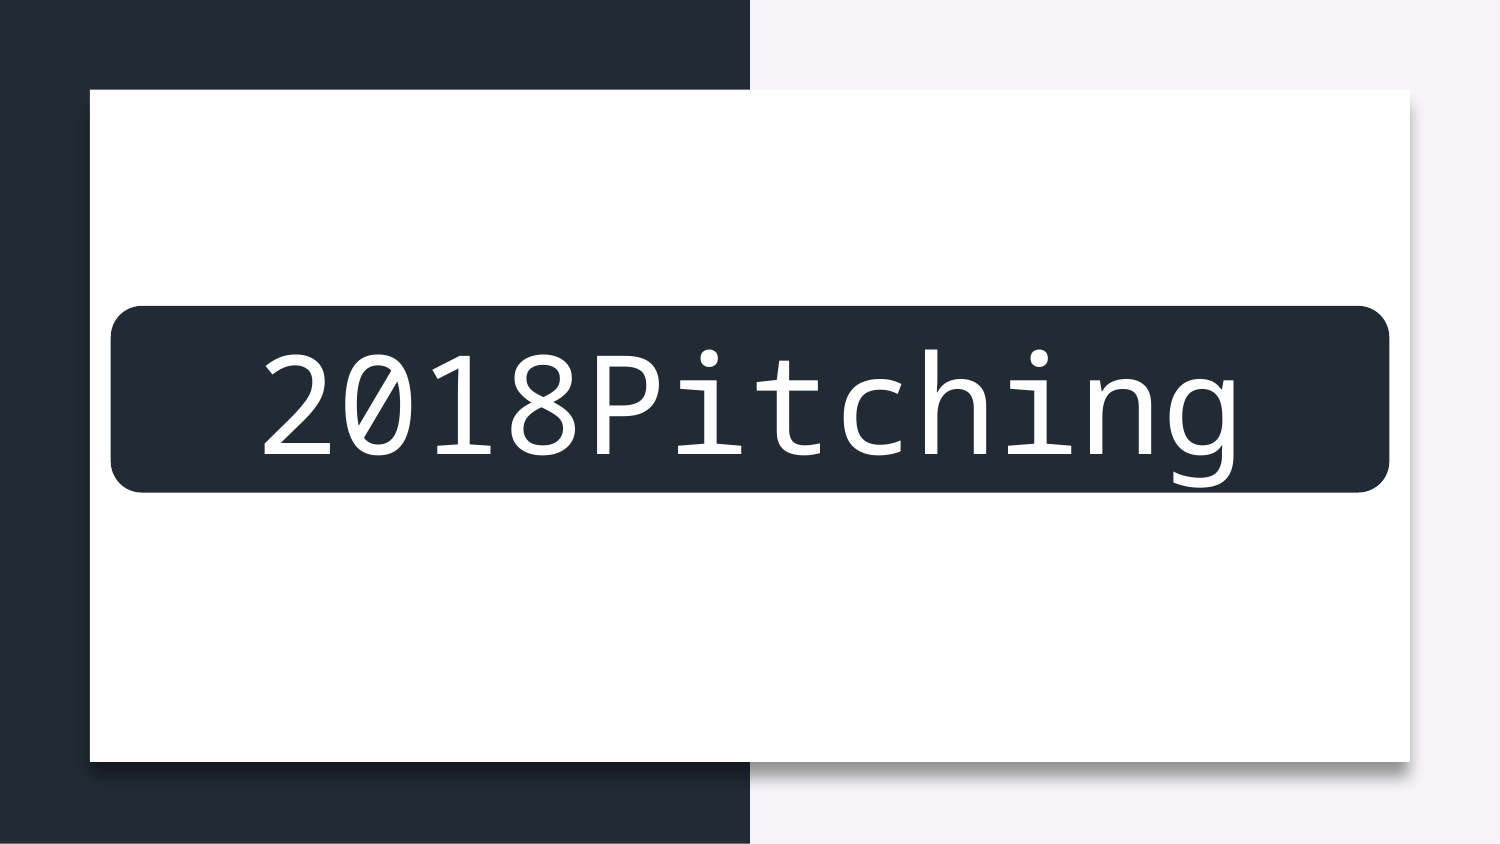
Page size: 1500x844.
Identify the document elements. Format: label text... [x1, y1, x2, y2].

text_box 2018Pitching [109, 304, 1391, 494]
text_box [89, 89, 1411, 763]
